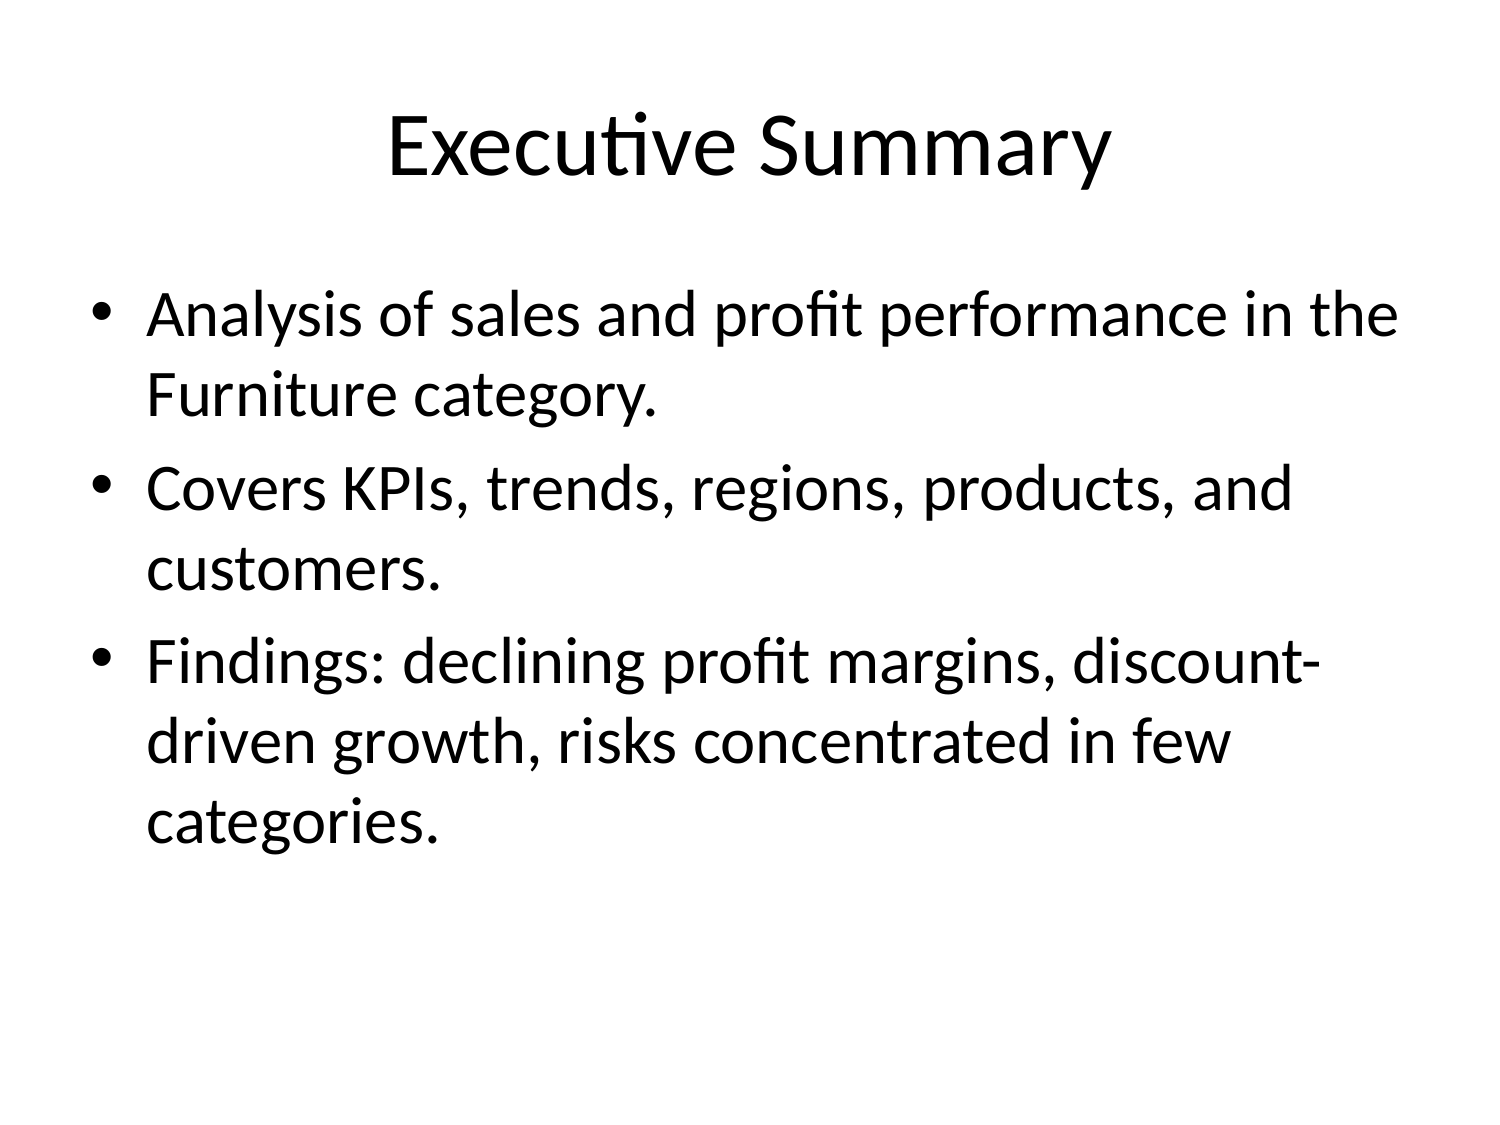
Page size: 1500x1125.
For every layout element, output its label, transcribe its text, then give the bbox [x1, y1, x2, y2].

list Analysis of sales and profit performance in the Furniture category. Covers KPIs, trends, regions, products, and customers. Findings: declining profit margins, discount-driven growth, risks concentrated in few categories. [75, 262, 1425, 1005]
title Executive Summary [75, 45, 1425, 233]
